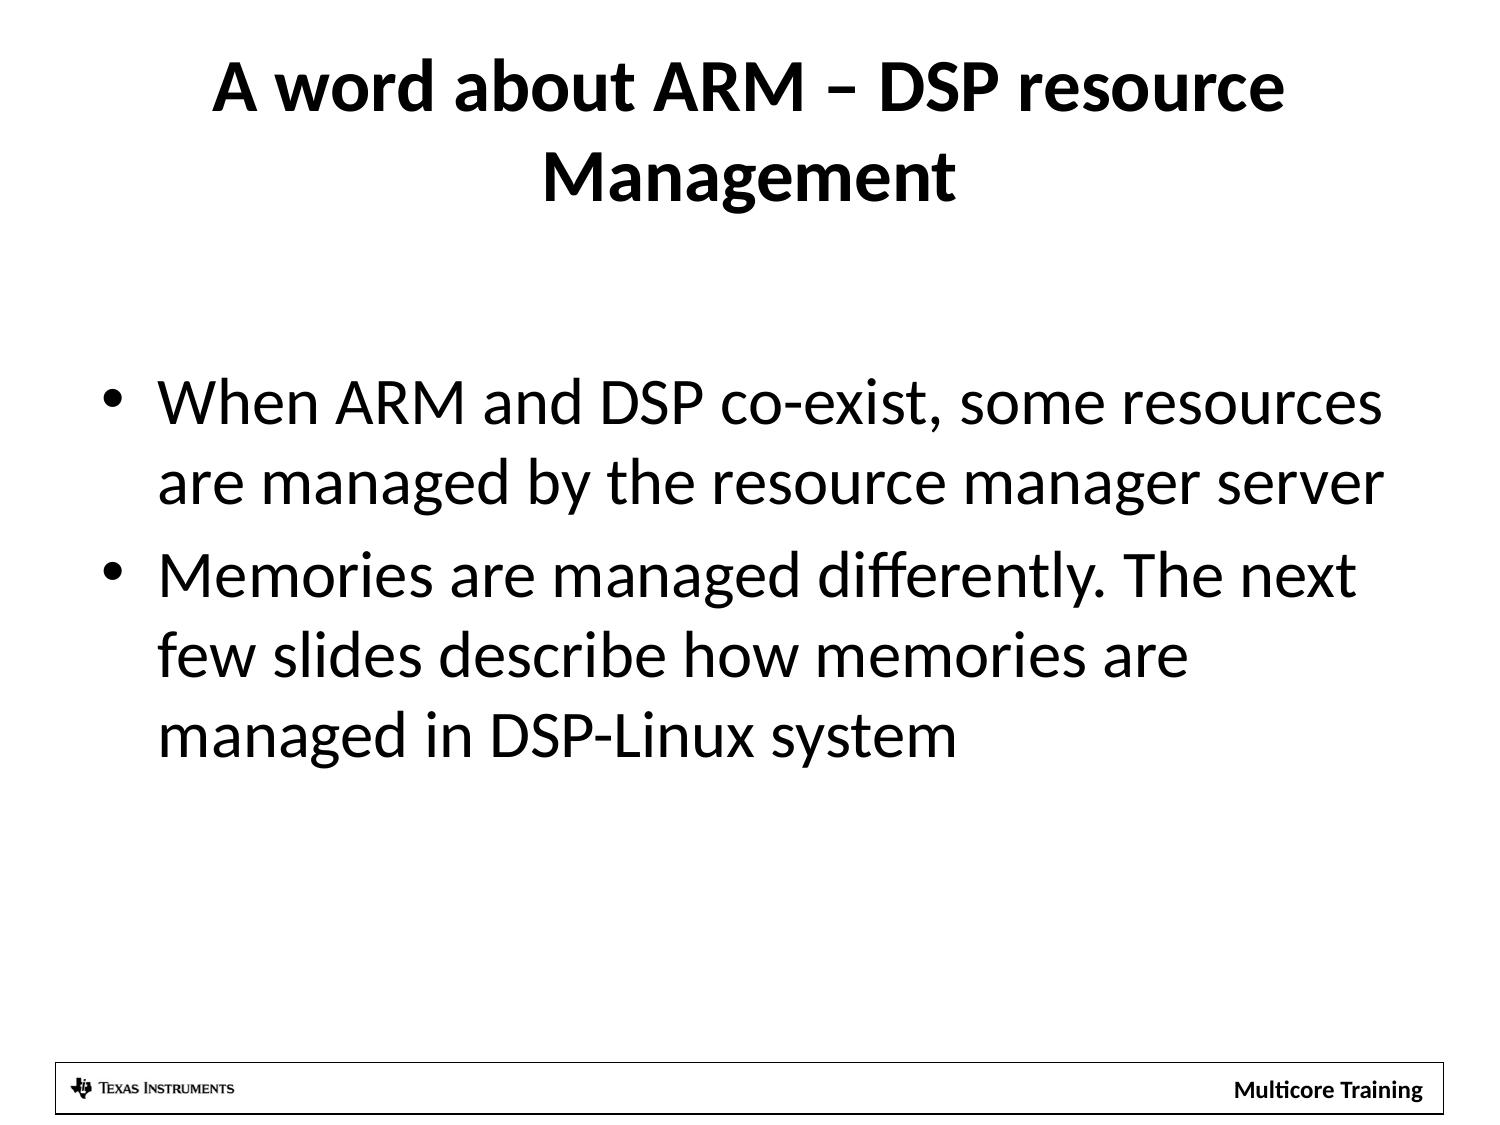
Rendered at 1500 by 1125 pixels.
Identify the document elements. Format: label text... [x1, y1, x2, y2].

list When ARM and DSP co-exist, some resources are managed by the resource manager server Memories are managed differently. The next few slides describe how memories are managed in DSP-Linux system [86, 349, 1437, 1049]
title A word about ARM – DSP resource Management [74, 44, 1426, 209]
picture [59, 1066, 245, 1110]
